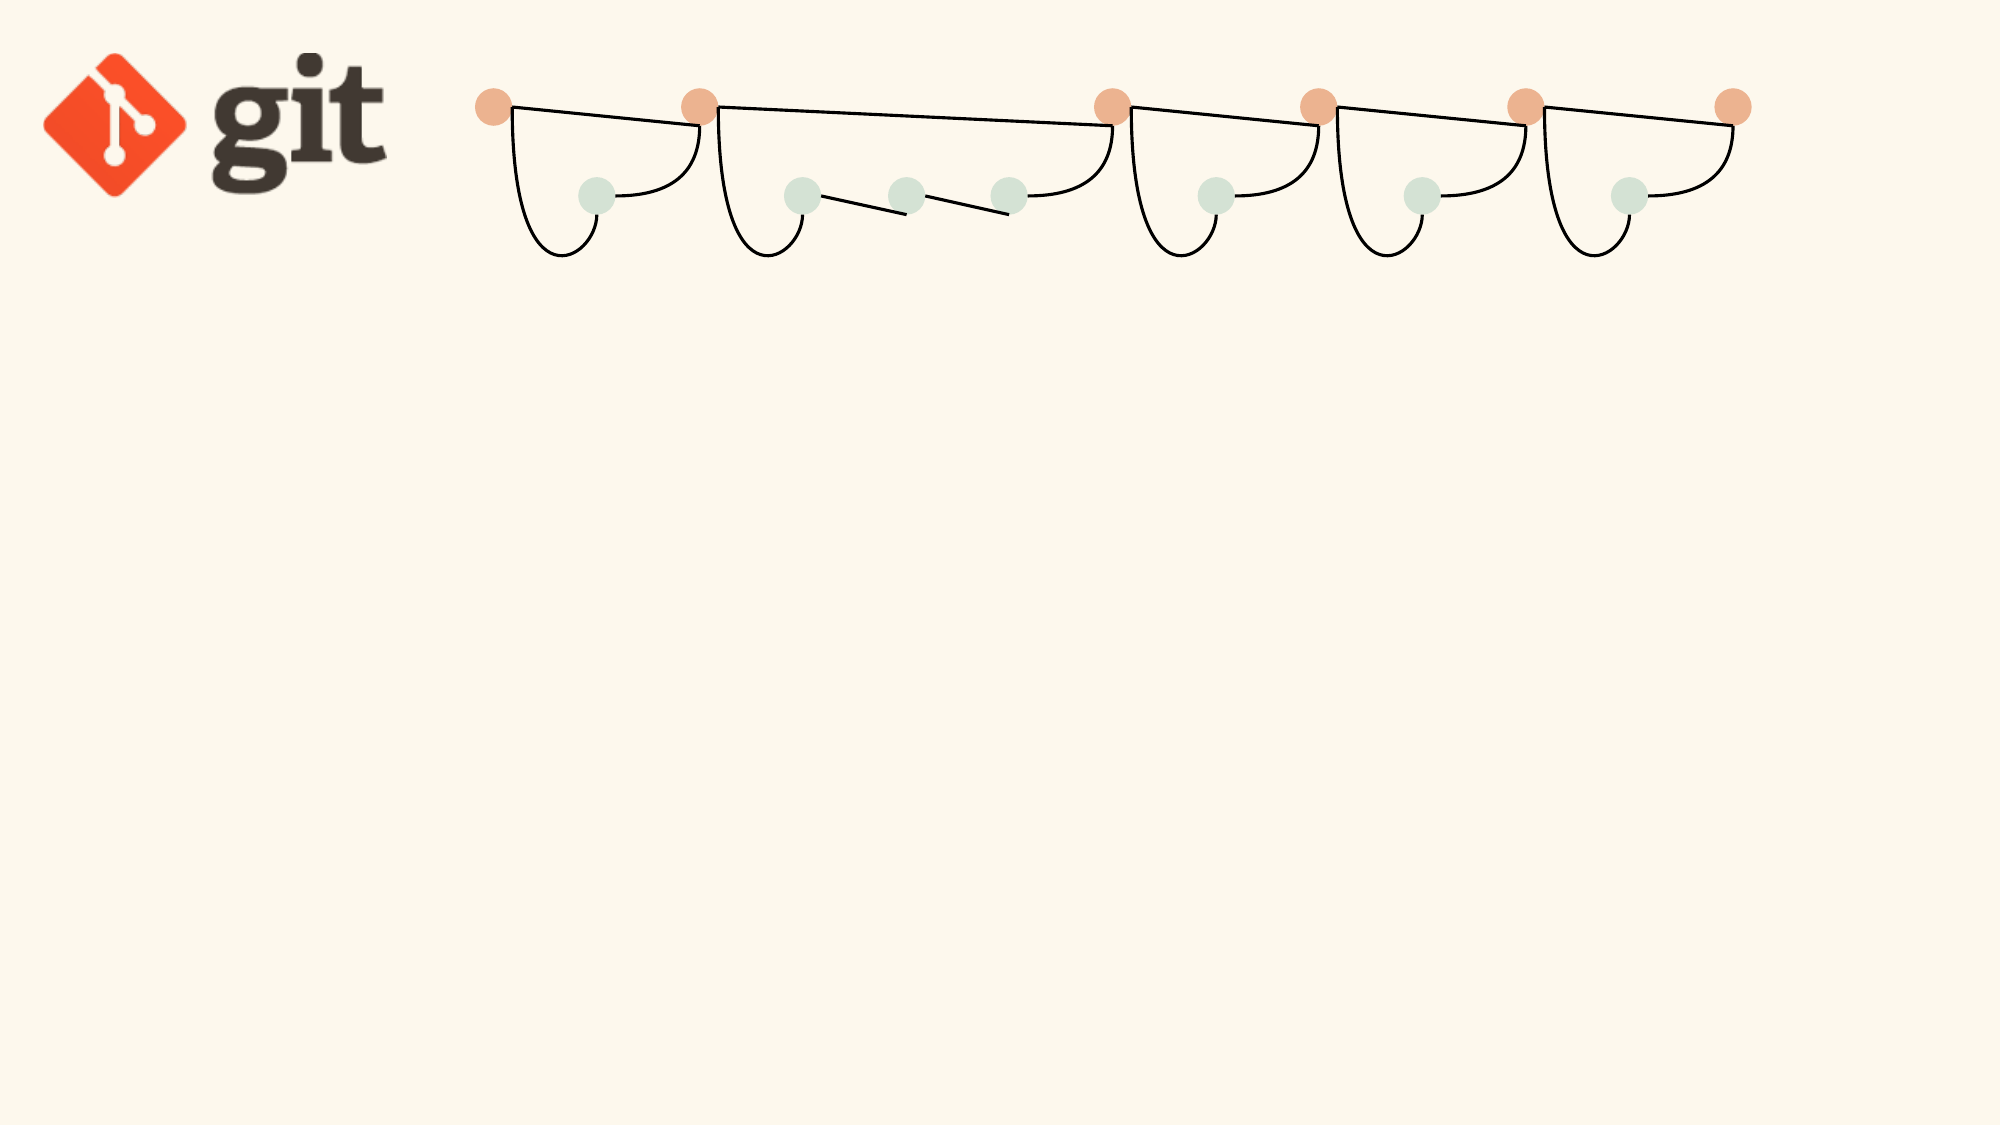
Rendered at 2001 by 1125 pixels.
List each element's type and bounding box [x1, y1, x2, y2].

text_box [1093, 87, 1133, 127]
text_box [1609, 176, 1649, 216]
text_box [1234, 107, 1301, 196]
text_box [1402, 176, 1442, 216]
text_box [1196, 176, 1236, 216]
text_box [1299, 87, 1339, 127]
text_box [782, 176, 823, 216]
text_box [989, 176, 1029, 216]
text_box [1131, 107, 1198, 196]
text_box [1648, 107, 1715, 196]
text_box [718, 107, 784, 196]
text_box [512, 107, 579, 196]
text_box [473, 87, 514, 127]
text_box [577, 176, 617, 216]
text_box [886, 176, 927, 216]
text_box [1544, 107, 1611, 196]
text_box [1440, 107, 1508, 196]
text_box [615, 107, 682, 196]
text_box [1713, 87, 1753, 127]
text_box [1027, 107, 1094, 196]
picture [43, 53, 387, 198]
text_box [1337, 107, 1404, 196]
text_box [1506, 87, 1546, 127]
text_box [680, 87, 720, 127]
